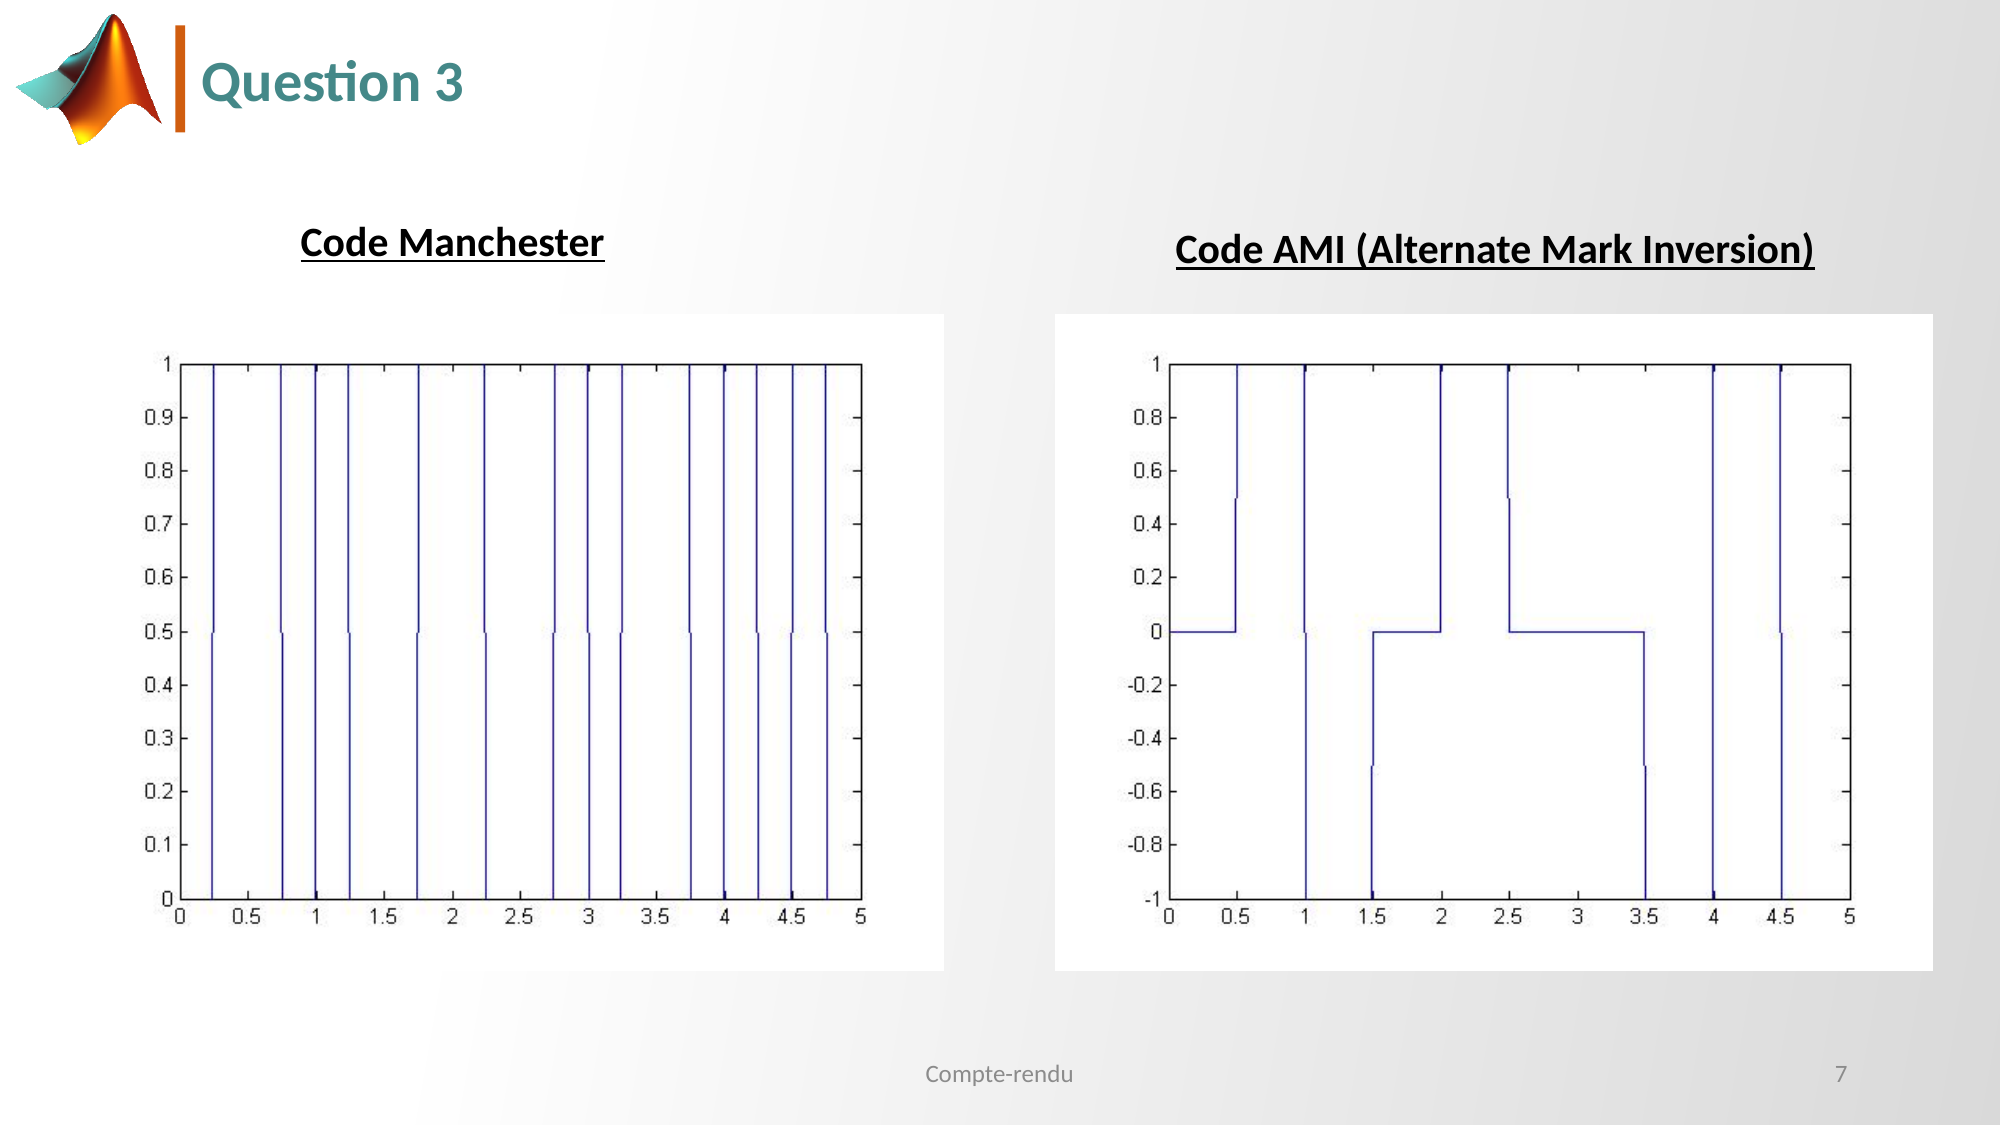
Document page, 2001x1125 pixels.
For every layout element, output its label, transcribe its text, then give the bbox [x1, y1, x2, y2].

text_box Code Manchester [15, 207, 890, 273]
picture [15, 13, 162, 145]
text_box Code AMI (Alternate Mark Inversion) [1058, 214, 1933, 280]
slide_number 7 [1412, 1042, 1863, 1103]
text_box [174, 24, 186, 133]
picture [1055, 314, 1933, 971]
picture [66, 314, 944, 971]
text_box Question 3 [187, 36, 480, 121]
footer Compte-rendu [662, 1042, 1338, 1103]
